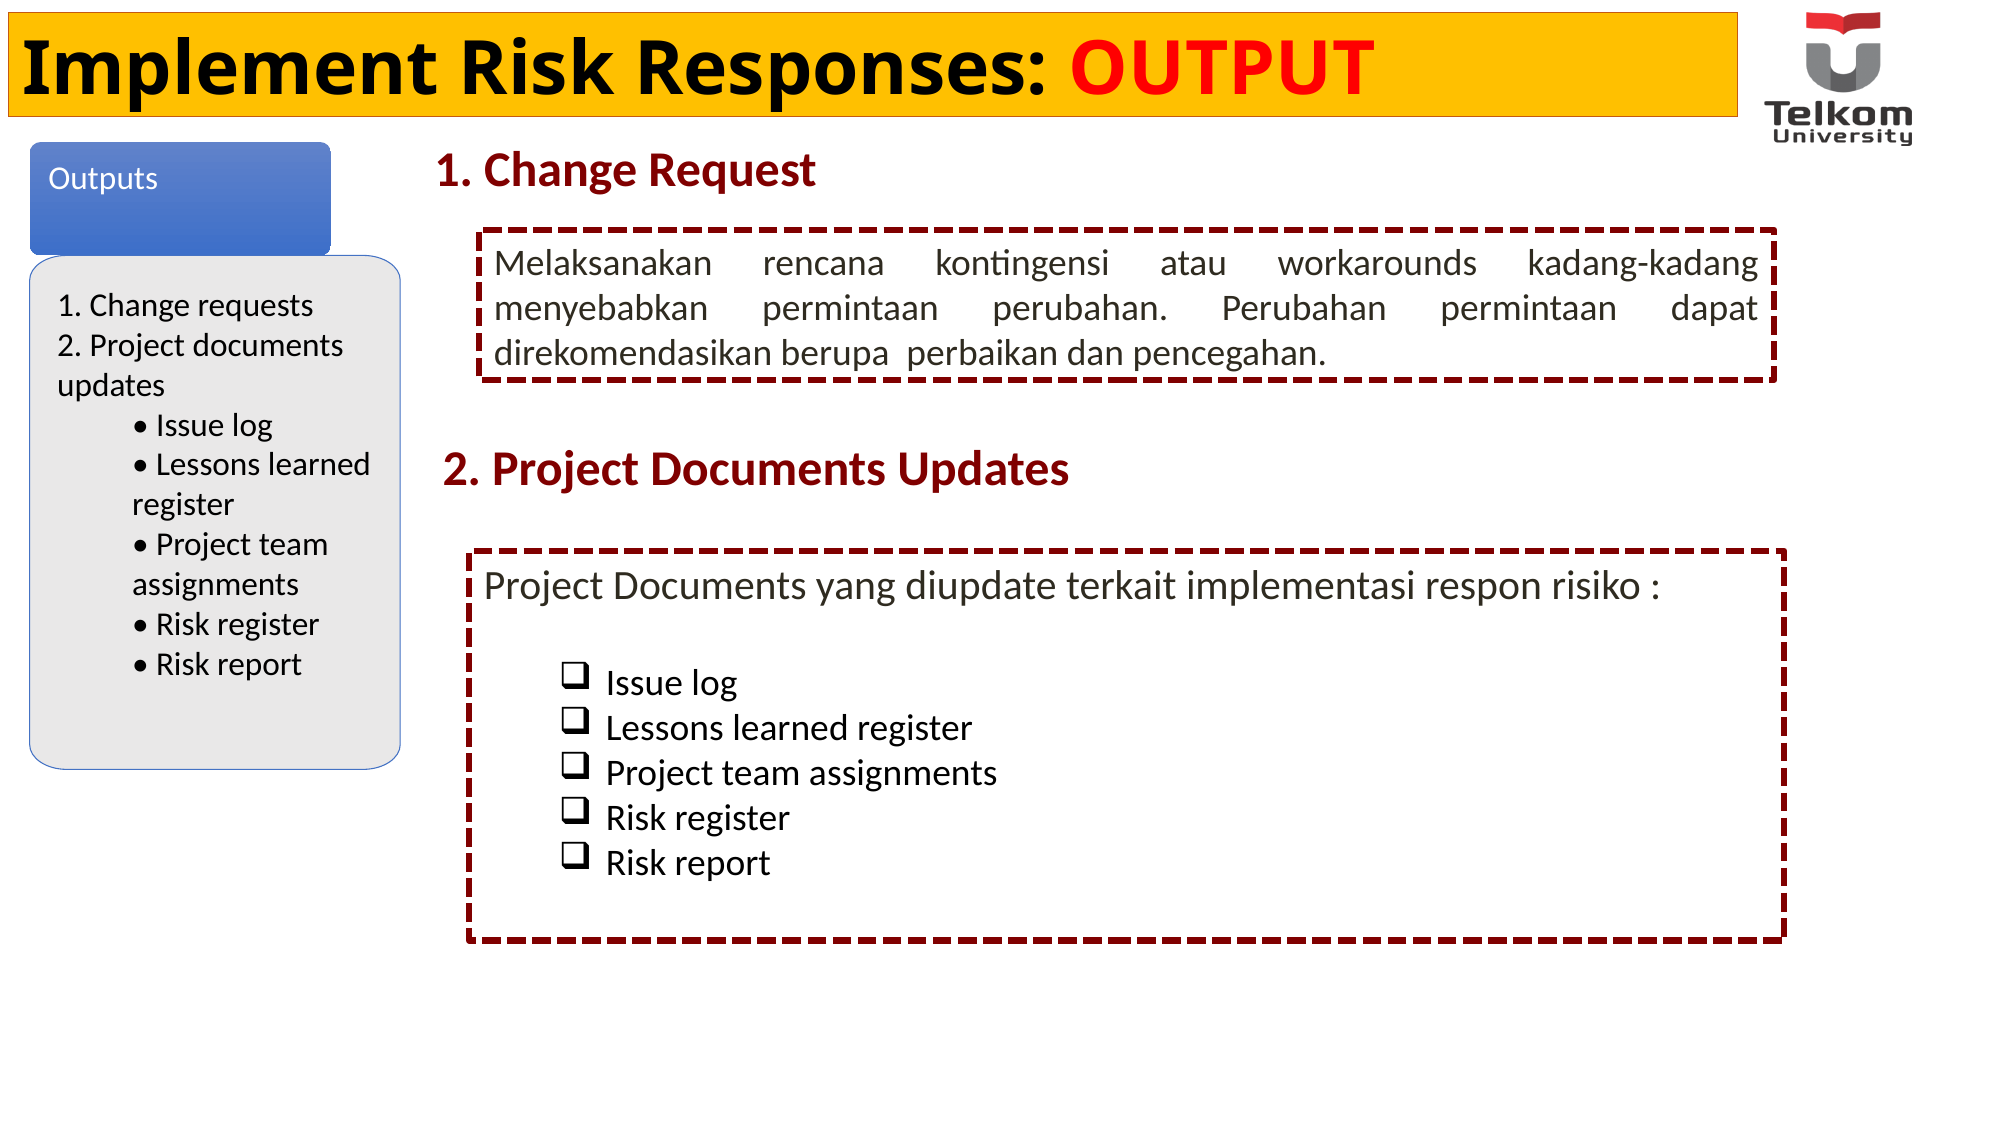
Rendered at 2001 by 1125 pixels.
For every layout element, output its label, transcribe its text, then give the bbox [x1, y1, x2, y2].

text_box Project Documents yang diupdate terkait implementasi respon risiko : Issue log Lessons learned register Project team assignments Risk register Risk report [469, 550, 1785, 941]
picture [1764, 12, 1912, 146]
text_box 1. Change Request [419, 128, 1269, 204]
text_box Melaksanakan rencana kontingensi atau workarounds kadang-kadang menyebabkan permintaan perubahan. Perubahan permintaan dapat direkomendasikan berupa perbaikan dan pencegahan. [479, 230, 1775, 380]
text_box Implement Risk Responses: OUTPUT [8, 12, 1738, 117]
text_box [29, 141, 401, 770]
text_box 2. Project Documents Updates [427, 428, 1085, 503]
